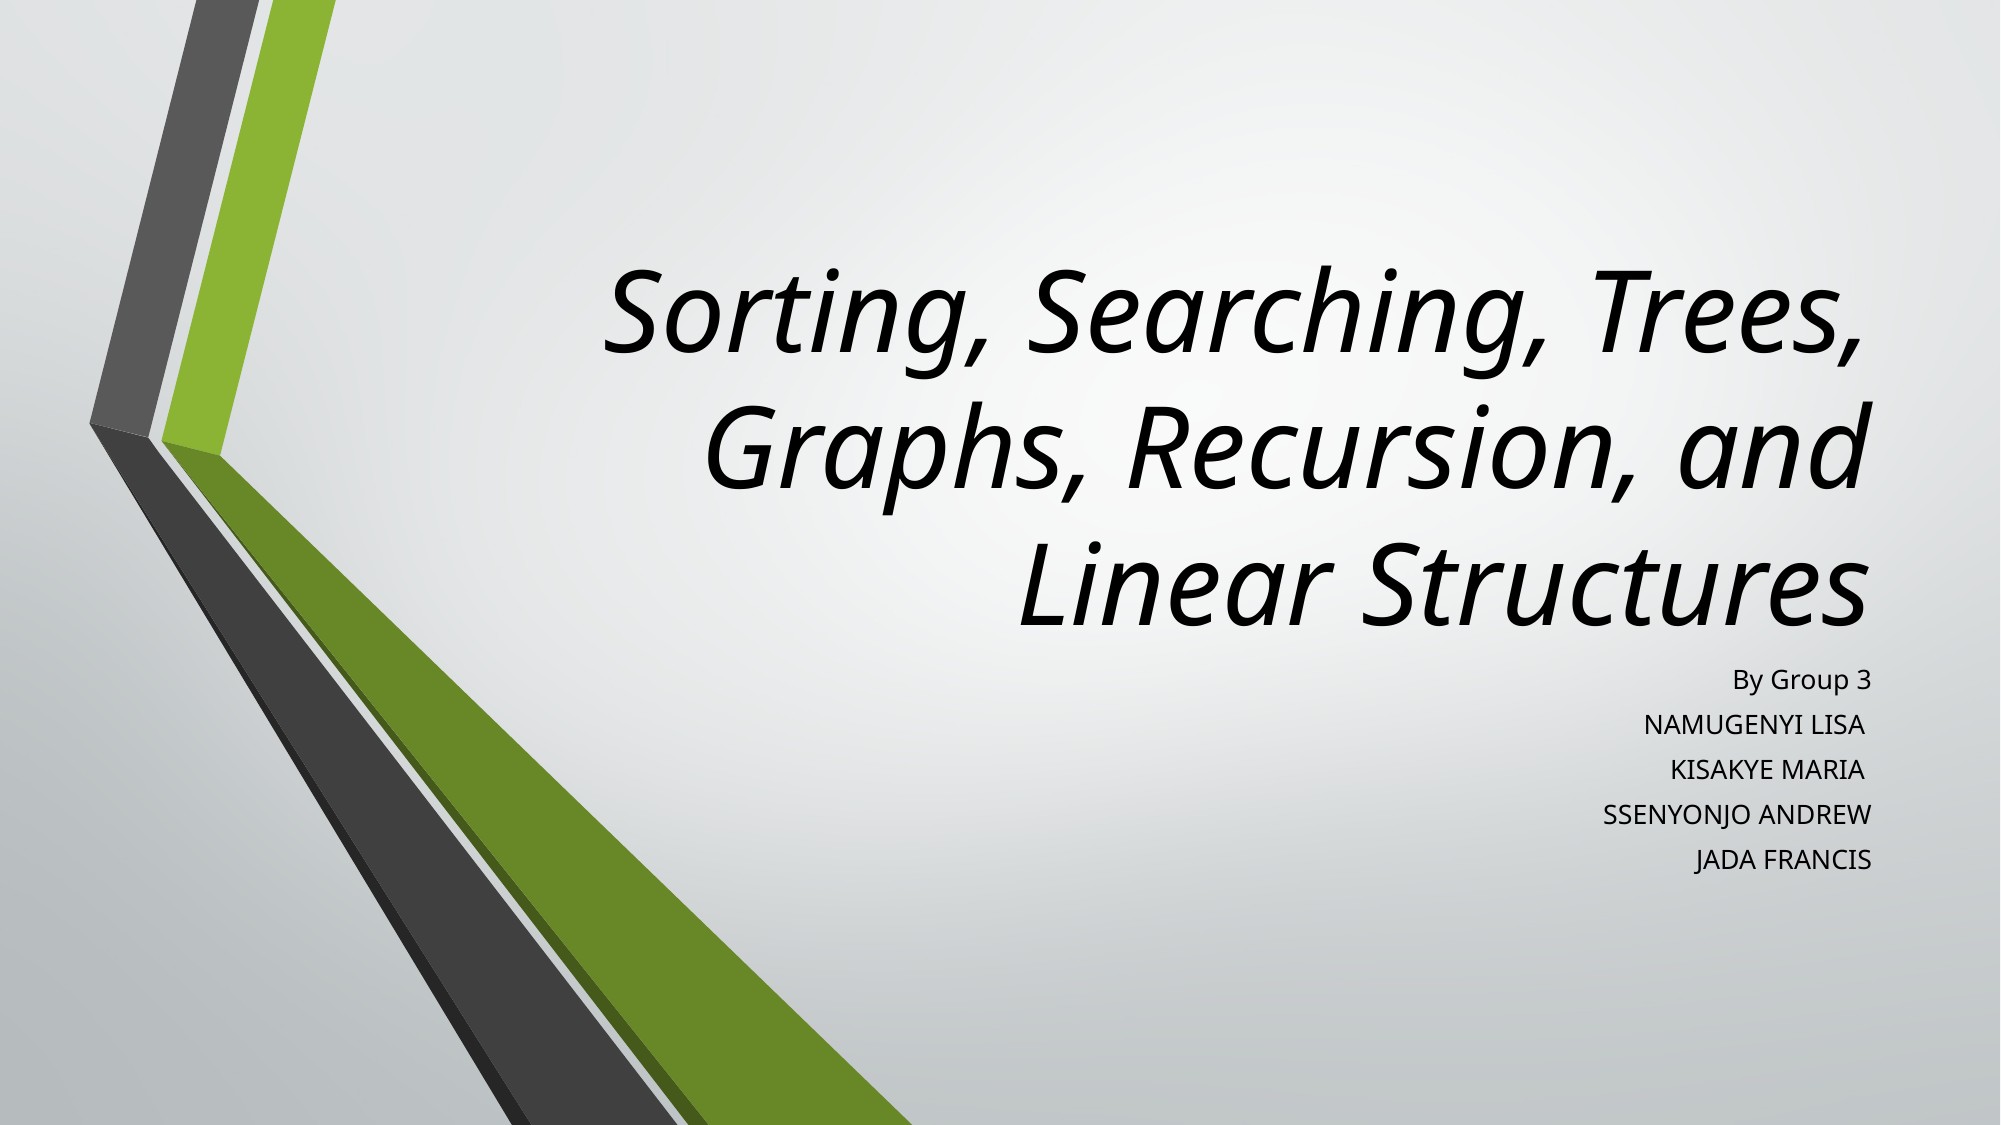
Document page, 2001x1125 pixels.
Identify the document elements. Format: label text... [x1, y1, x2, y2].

title Sorting, Searching, Trees, Graphs, Recursion, and Linear Structures [480, 226, 1887, 656]
subtitle By Group 3 NAMUGENYI LISA KISAKYE MARIA SSENYONJO ANDREW JADA FRANCIS [740, 655, 1887, 884]
